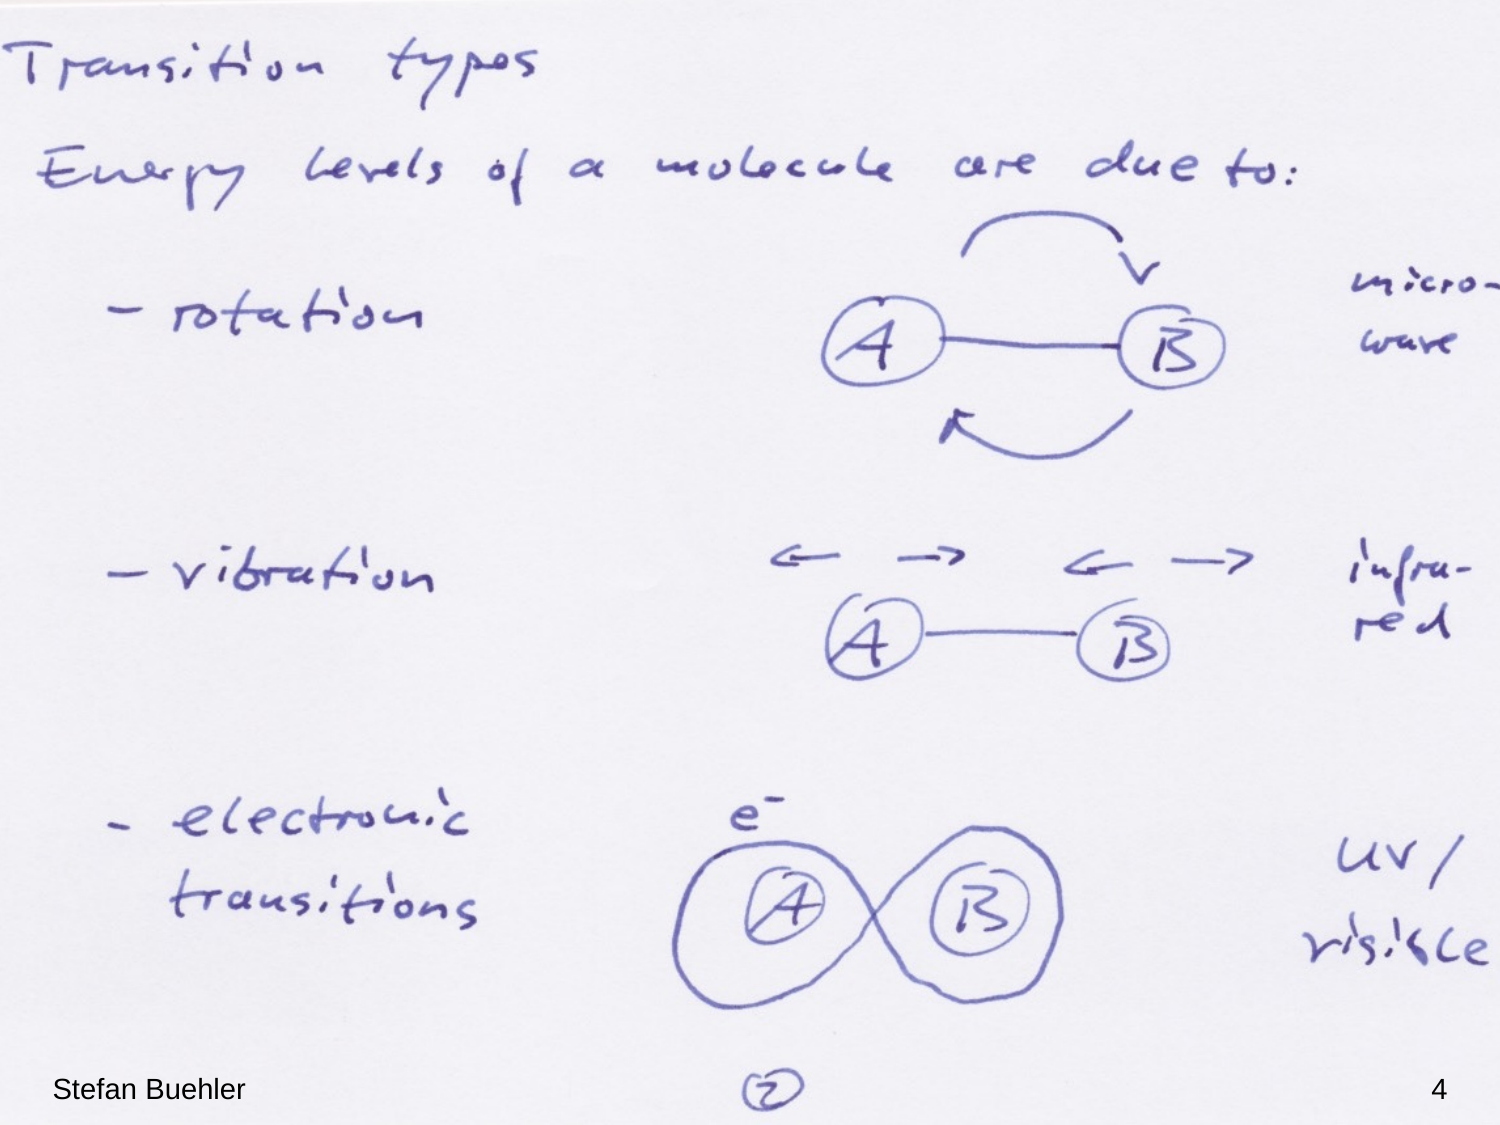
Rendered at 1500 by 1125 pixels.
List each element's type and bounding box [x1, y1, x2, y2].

list [0, 0, 1500, 1125]
